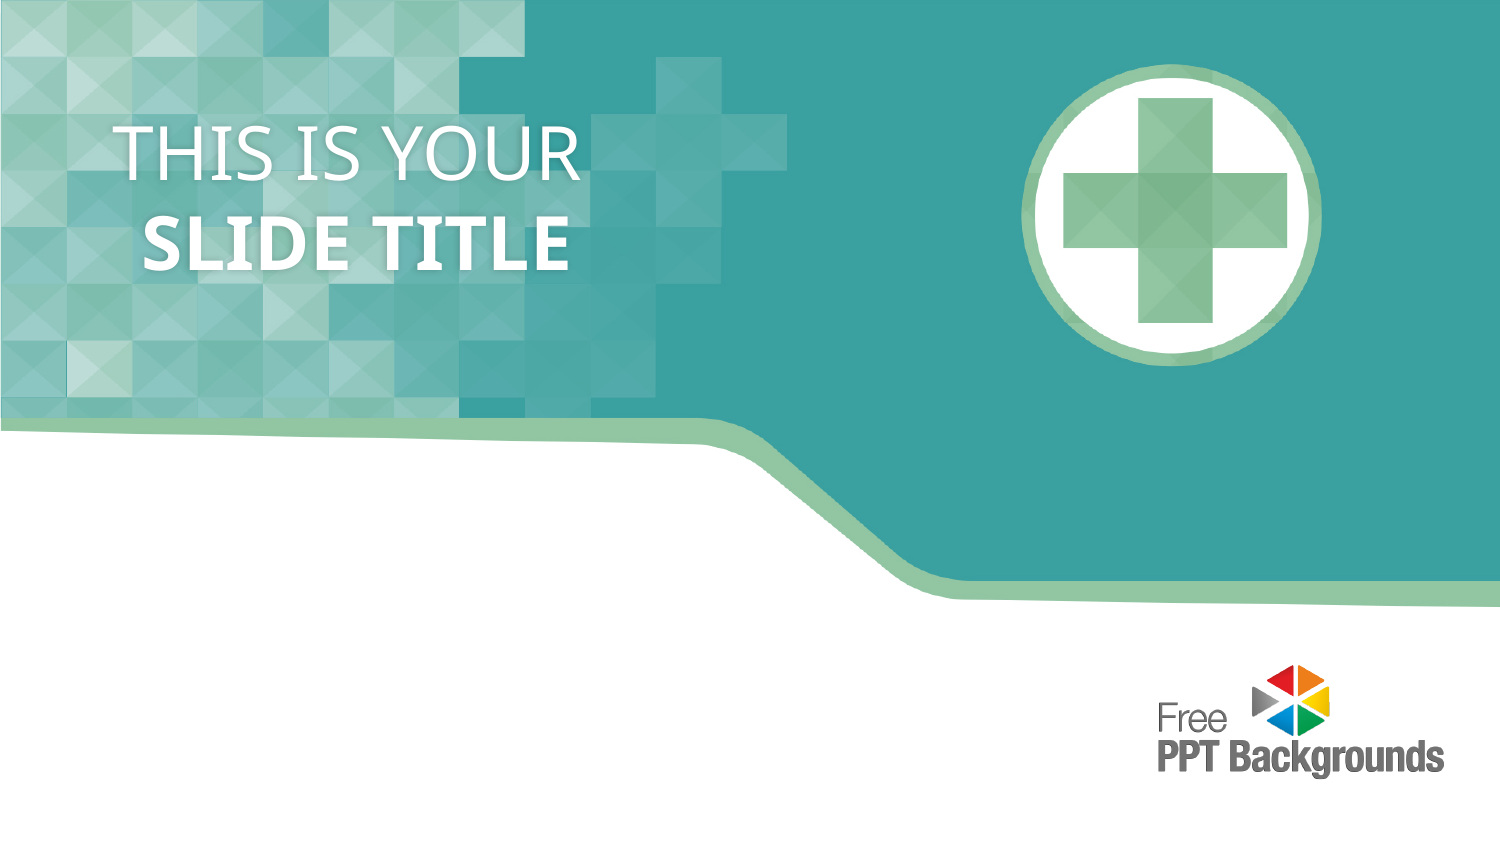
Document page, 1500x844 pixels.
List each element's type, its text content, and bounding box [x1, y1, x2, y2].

title THIS IS YOUR SLIDE TITLE [87, 27, 628, 364]
picture [0, 0, 1500, 844]
